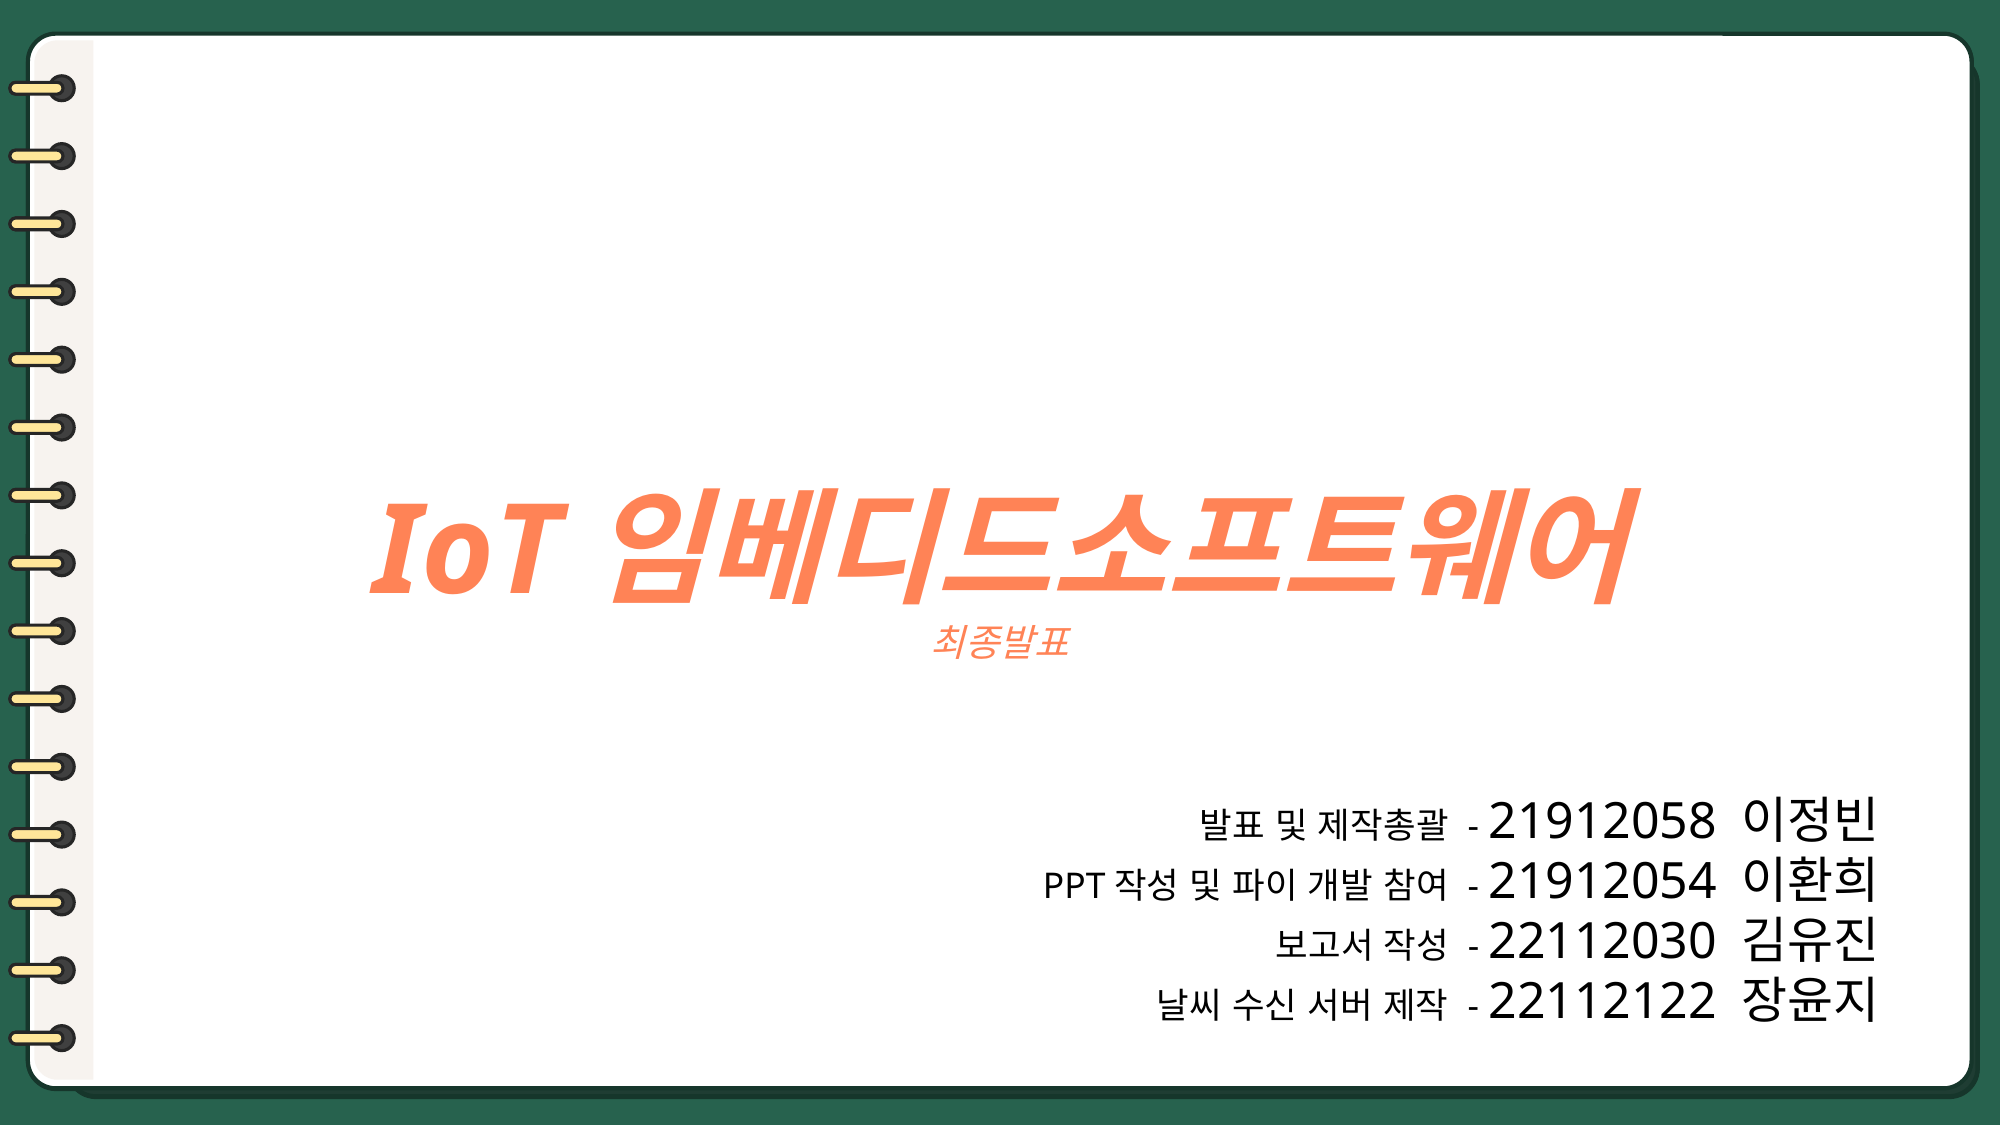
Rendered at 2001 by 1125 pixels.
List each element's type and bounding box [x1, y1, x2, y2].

text_box [27, 33, 1978, 1097]
text_box [9, 40, 94, 1080]
